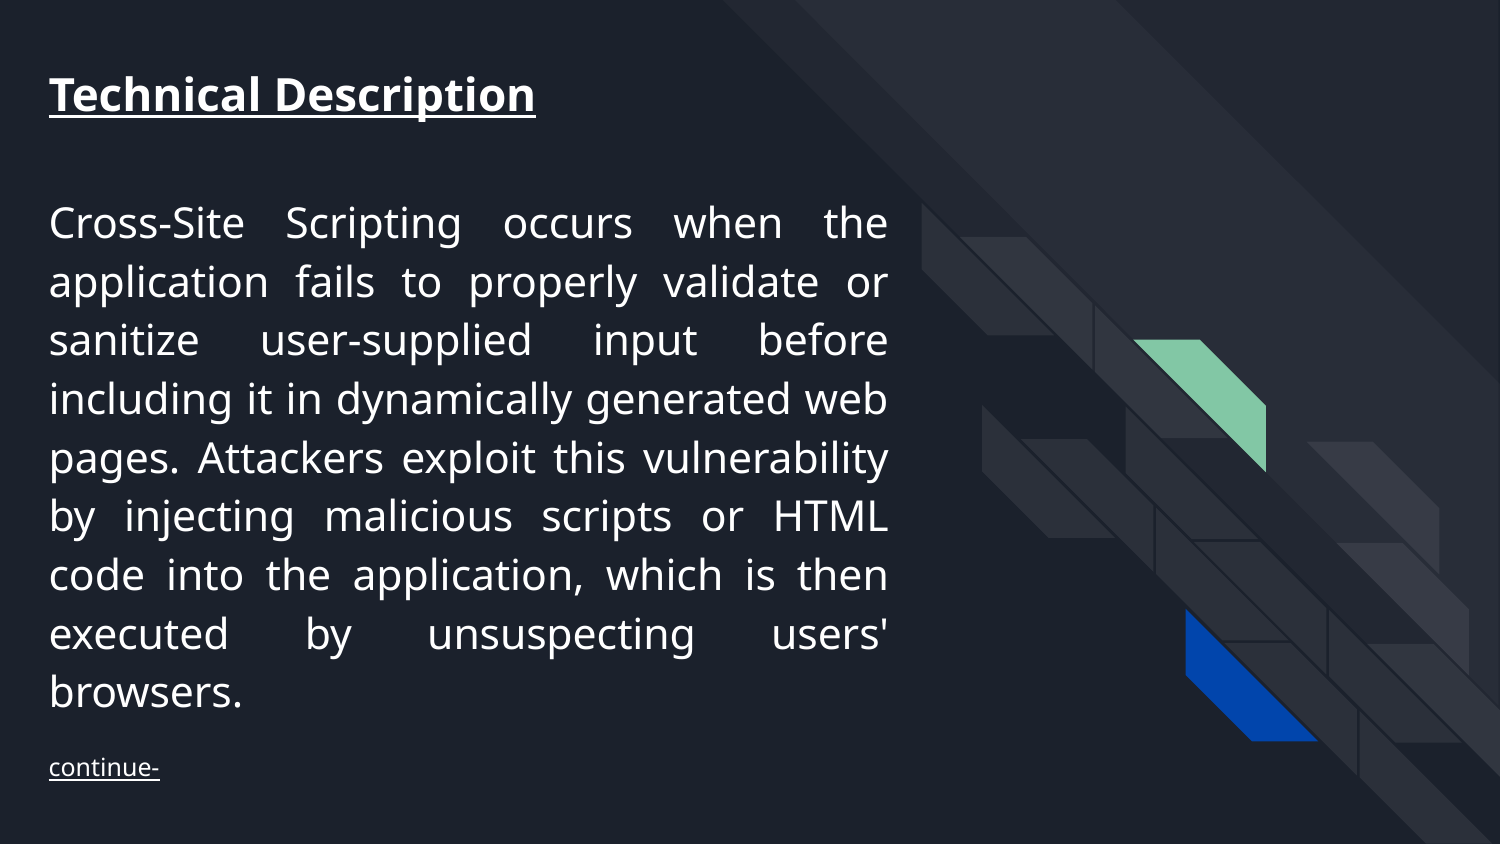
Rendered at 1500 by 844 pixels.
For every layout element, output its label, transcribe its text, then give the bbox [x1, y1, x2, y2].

title Technical Description [33, 50, 817, 151]
list Cross-Site Scripting occurs when the application fails to properly validate or sanitize user-supplied input before including it in dynamically generated web pages. Attackers exploit this vulnerability by injecting malicious scripts or HTML code into the application, which is then executed by unsuspecting users' browsers. continue- [33, 173, 905, 806]
